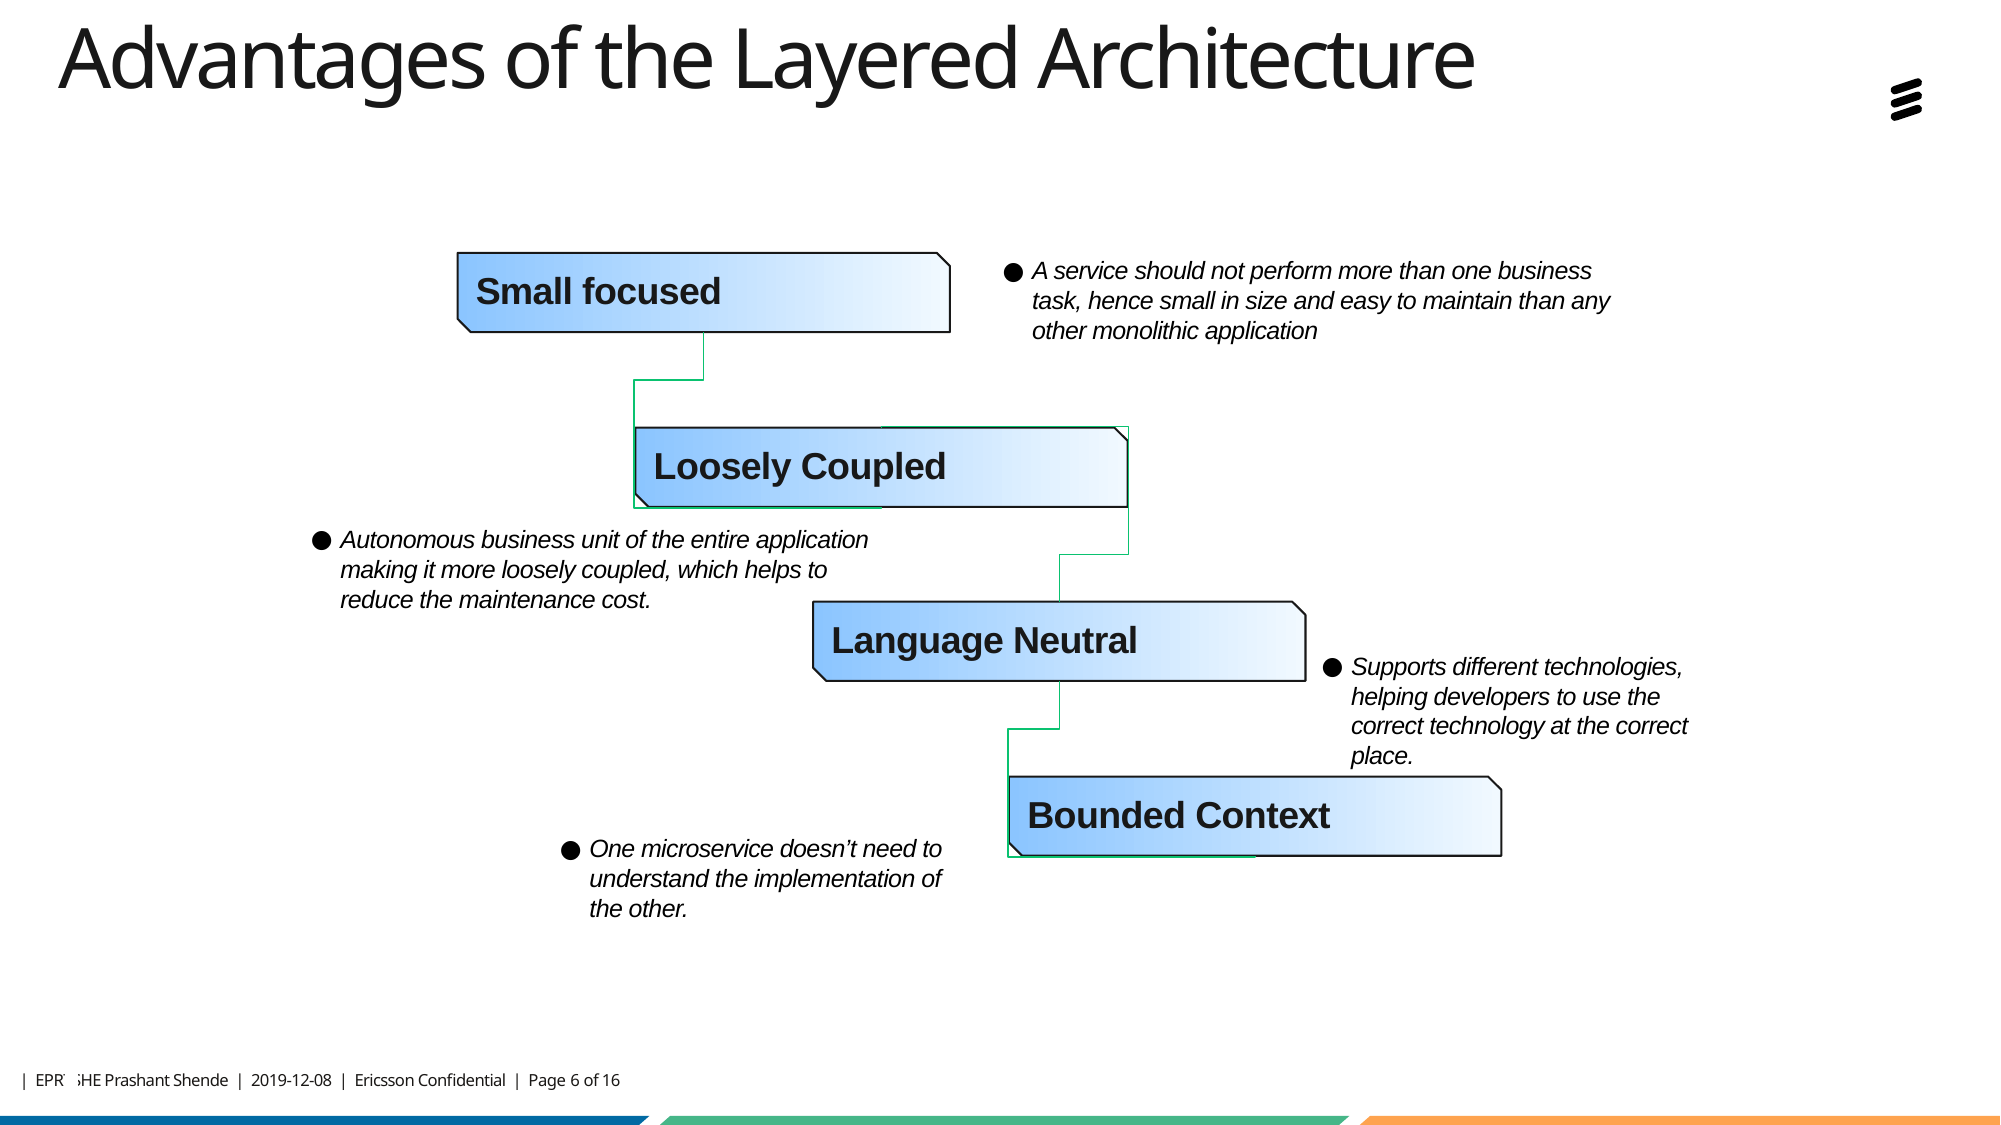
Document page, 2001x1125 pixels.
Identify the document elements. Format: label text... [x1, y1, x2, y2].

text_box Small focused [457, 252, 950, 333]
text_box Loosely Coupled [636, 427, 1127, 507]
text_box One microservice doesn’t need to understand the implementation of the other. [545, 825, 991, 931]
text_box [0, 1115, 2000, 1125]
title Advantages of the Layered Architecture [46, 14, 1773, 100]
text_box Language Neutral [813, 601, 1306, 681]
text_box Bounded Context [1010, 776, 1502, 856]
text_box A service should not perform more than one business task, hence small in size and easy to maintain than any other monolithic application [987, 247, 1630, 352]
text_box Autonomous business unit of the entire application making it more loosely coupled, which helps to reduce the maintenance cost. [296, 516, 901, 621]
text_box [1127, 467, 1306, 642]
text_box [457, 292, 636, 468]
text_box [812, 641, 1010, 817]
text_box Supports different technologies, helping developers to use the correct technology at the correct place. [1306, 642, 1752, 778]
